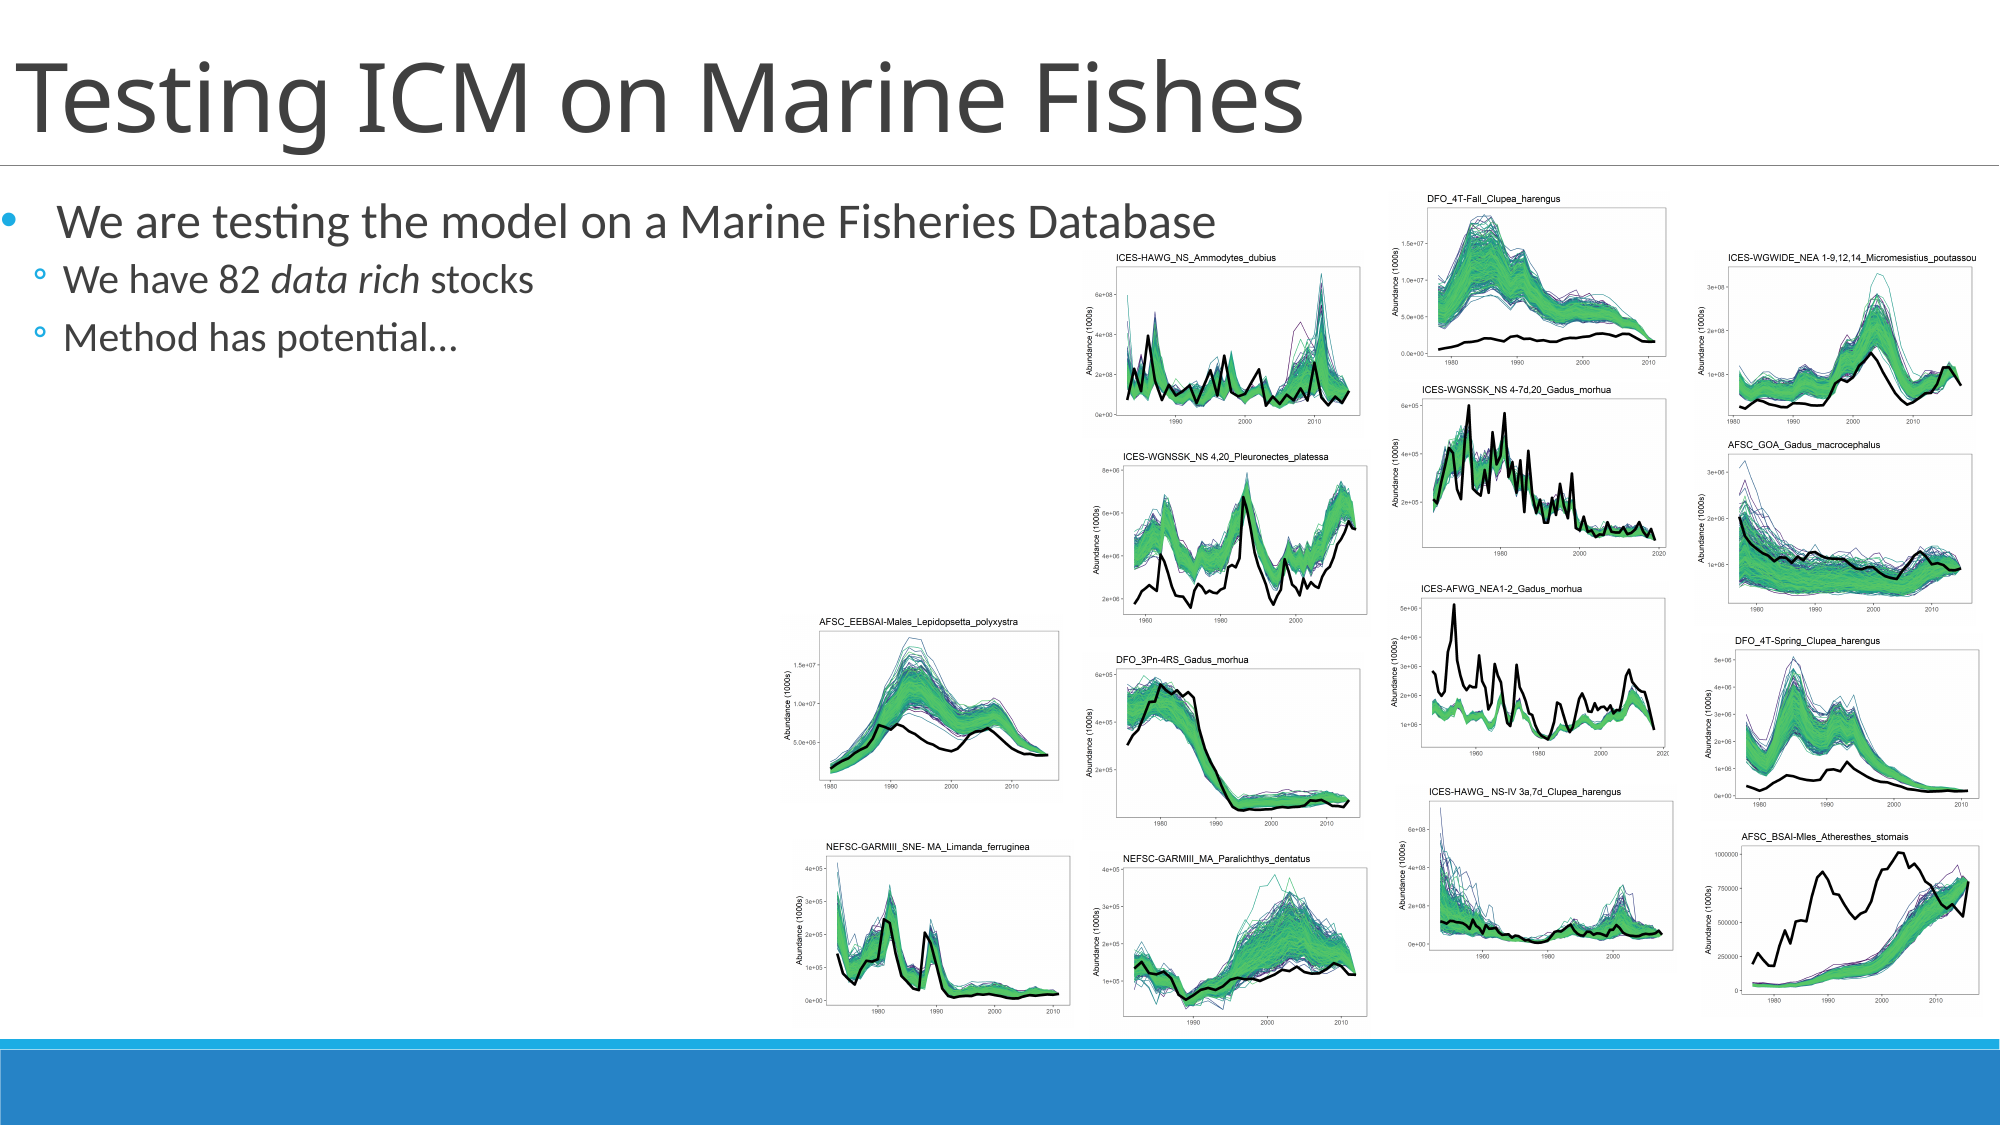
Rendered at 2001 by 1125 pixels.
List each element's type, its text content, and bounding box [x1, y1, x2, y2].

picture [1387, 381, 1671, 571]
title Testing ICM on Marine Fishes [0, 47, 2000, 160]
list We are testing the model on a Marine Fisheries Database We have 82 data rich stocks Method has potential… [0, 187, 2000, 1043]
picture [1386, 581, 1669, 770]
picture [1693, 249, 1976, 626]
picture [1701, 828, 1984, 1018]
picture [791, 839, 1074, 1028]
picture [1387, 190, 1671, 380]
picture [1081, 651, 1365, 841]
picture [780, 614, 1063, 803]
picture [1701, 633, 1984, 822]
picture [1394, 784, 1677, 973]
picture [1081, 249, 1365, 439]
picture [1088, 850, 1371, 1040]
picture [1088, 449, 1371, 638]
